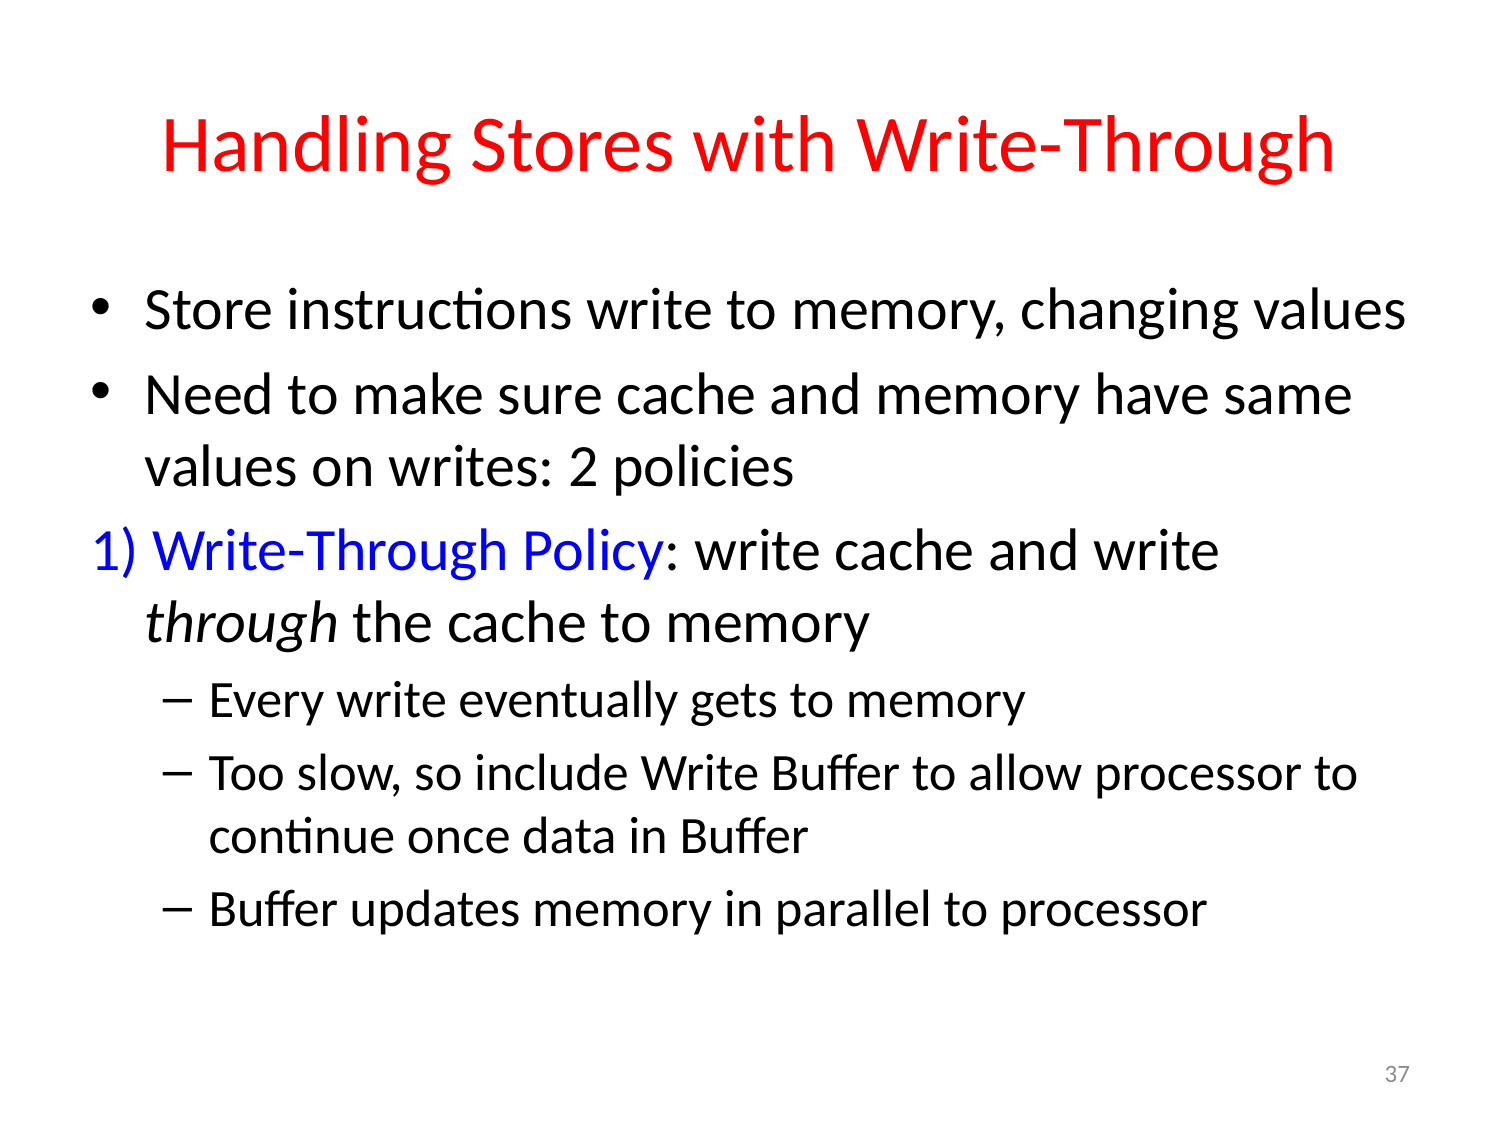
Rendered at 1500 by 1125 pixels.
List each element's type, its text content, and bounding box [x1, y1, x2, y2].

slide_number 37 [1074, 1042, 1425, 1103]
title Handling Stores with Write-Through [75, 45, 1425, 233]
list Store instructions write to memory, changing values Need to make sure cache and memory have same values on writes: 2 policies 1) Write-Through Policy: write cache and write through the cache to memory Every write eventually gets to memory Too slow, so include Write Buffer to allow processor to continue once data in Buffer Buffer updates memory in parallel to processor [75, 262, 1425, 1005]
